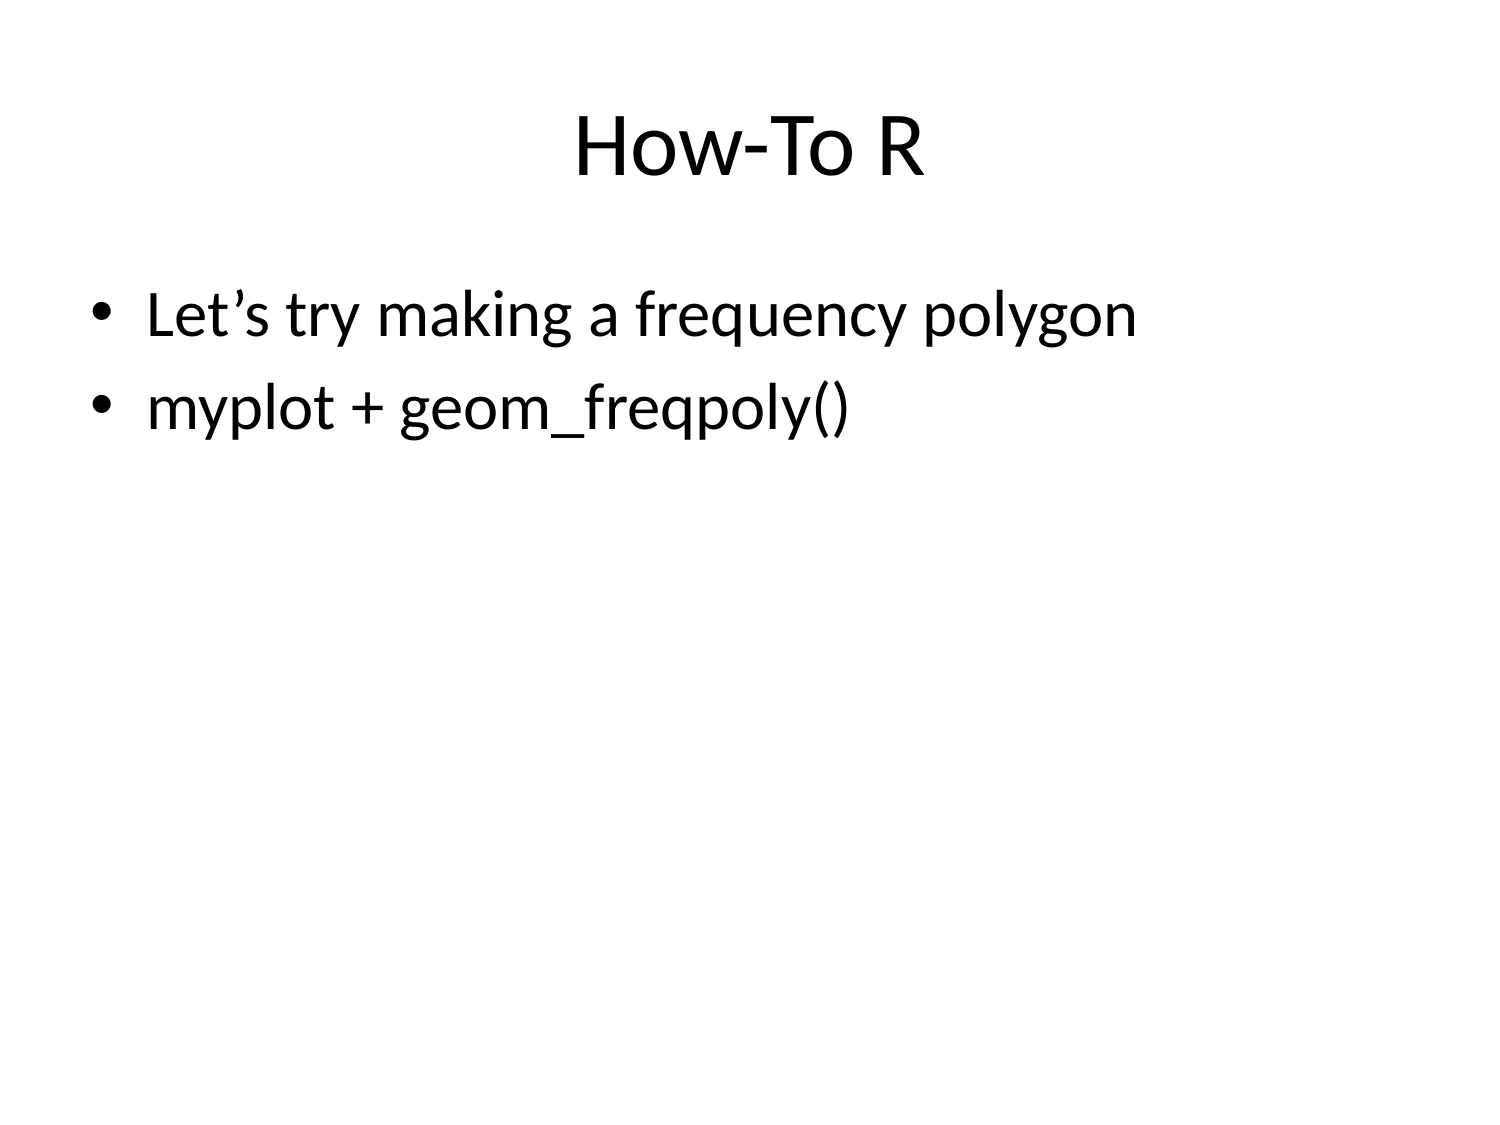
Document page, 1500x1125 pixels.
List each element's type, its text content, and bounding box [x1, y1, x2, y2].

title How-To R [75, 45, 1425, 233]
list Let’s try making a frequency polygon myplot + geom_freqpoly() [75, 262, 1425, 1005]
